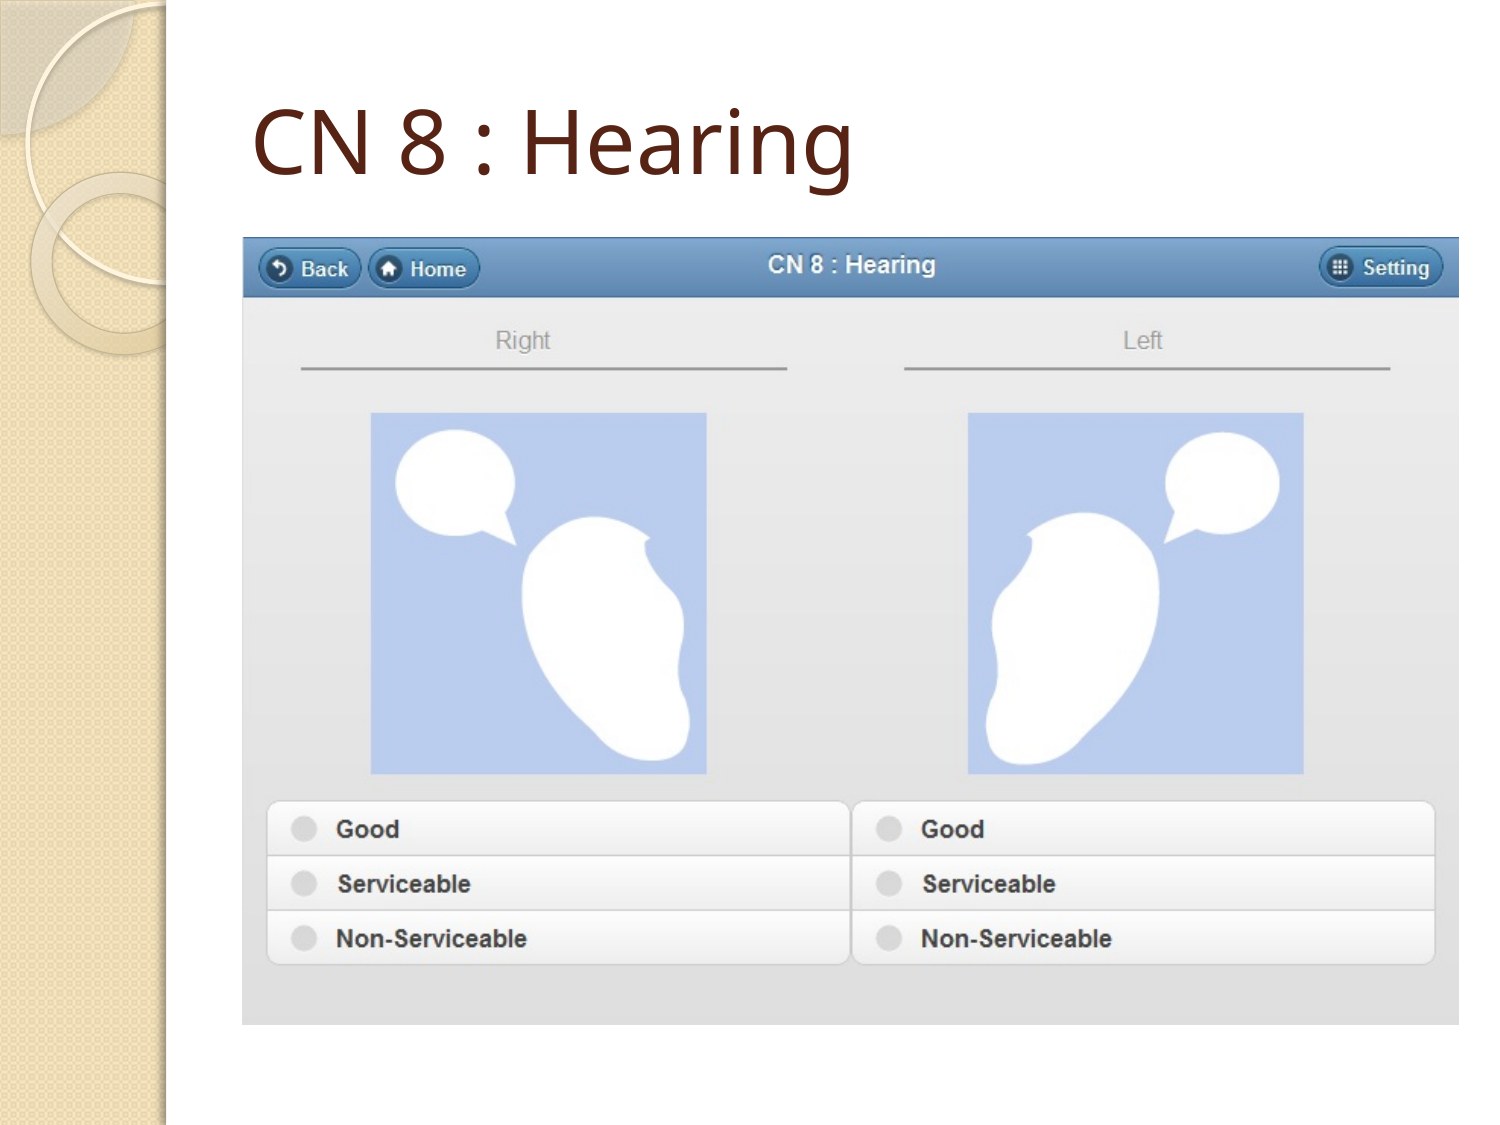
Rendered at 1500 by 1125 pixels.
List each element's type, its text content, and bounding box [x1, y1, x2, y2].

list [242, 237, 1459, 1026]
title CN 8 : Hearing [235, 45, 1466, 233]
